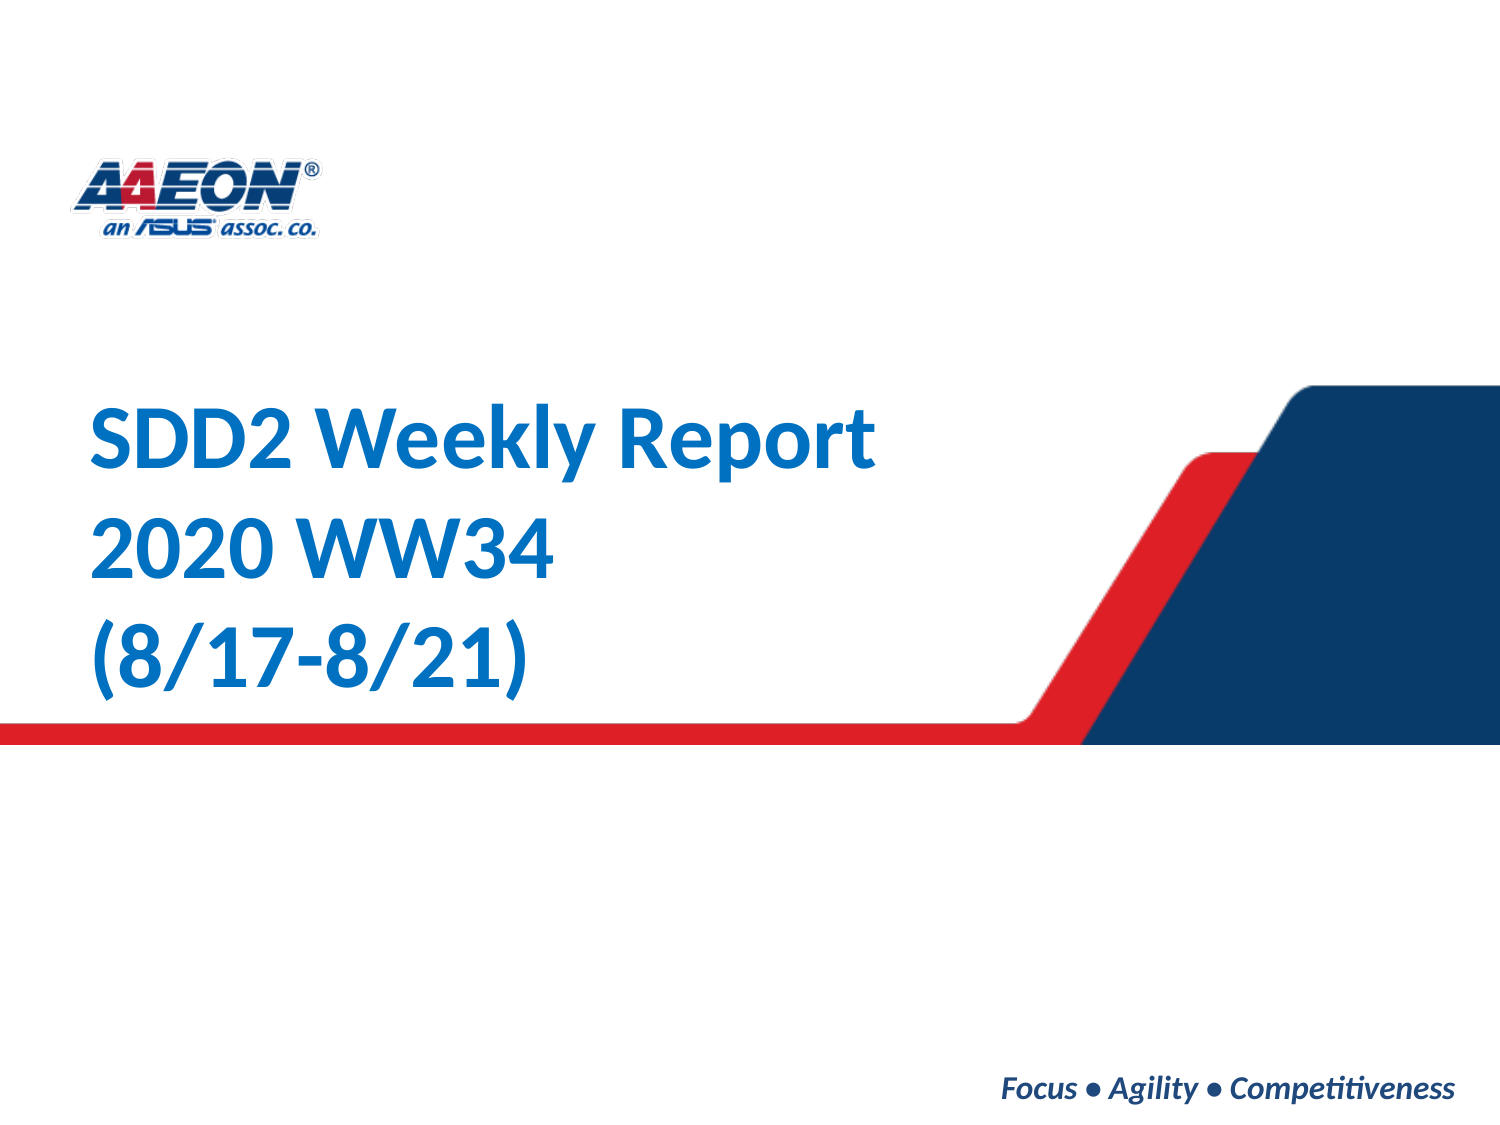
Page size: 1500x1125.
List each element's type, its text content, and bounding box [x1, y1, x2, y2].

title SDD2 Weekly Report 2020 WW34 (8/17-8/21) [74, 420, 1157, 662]
picture [46, 137, 352, 259]
picture [0, 380, 1500, 745]
text_box ‹#› [1428, 1058, 1500, 1119]
text_box Focus • Agility • Competitiveness [956, 1058, 1428, 1113]
